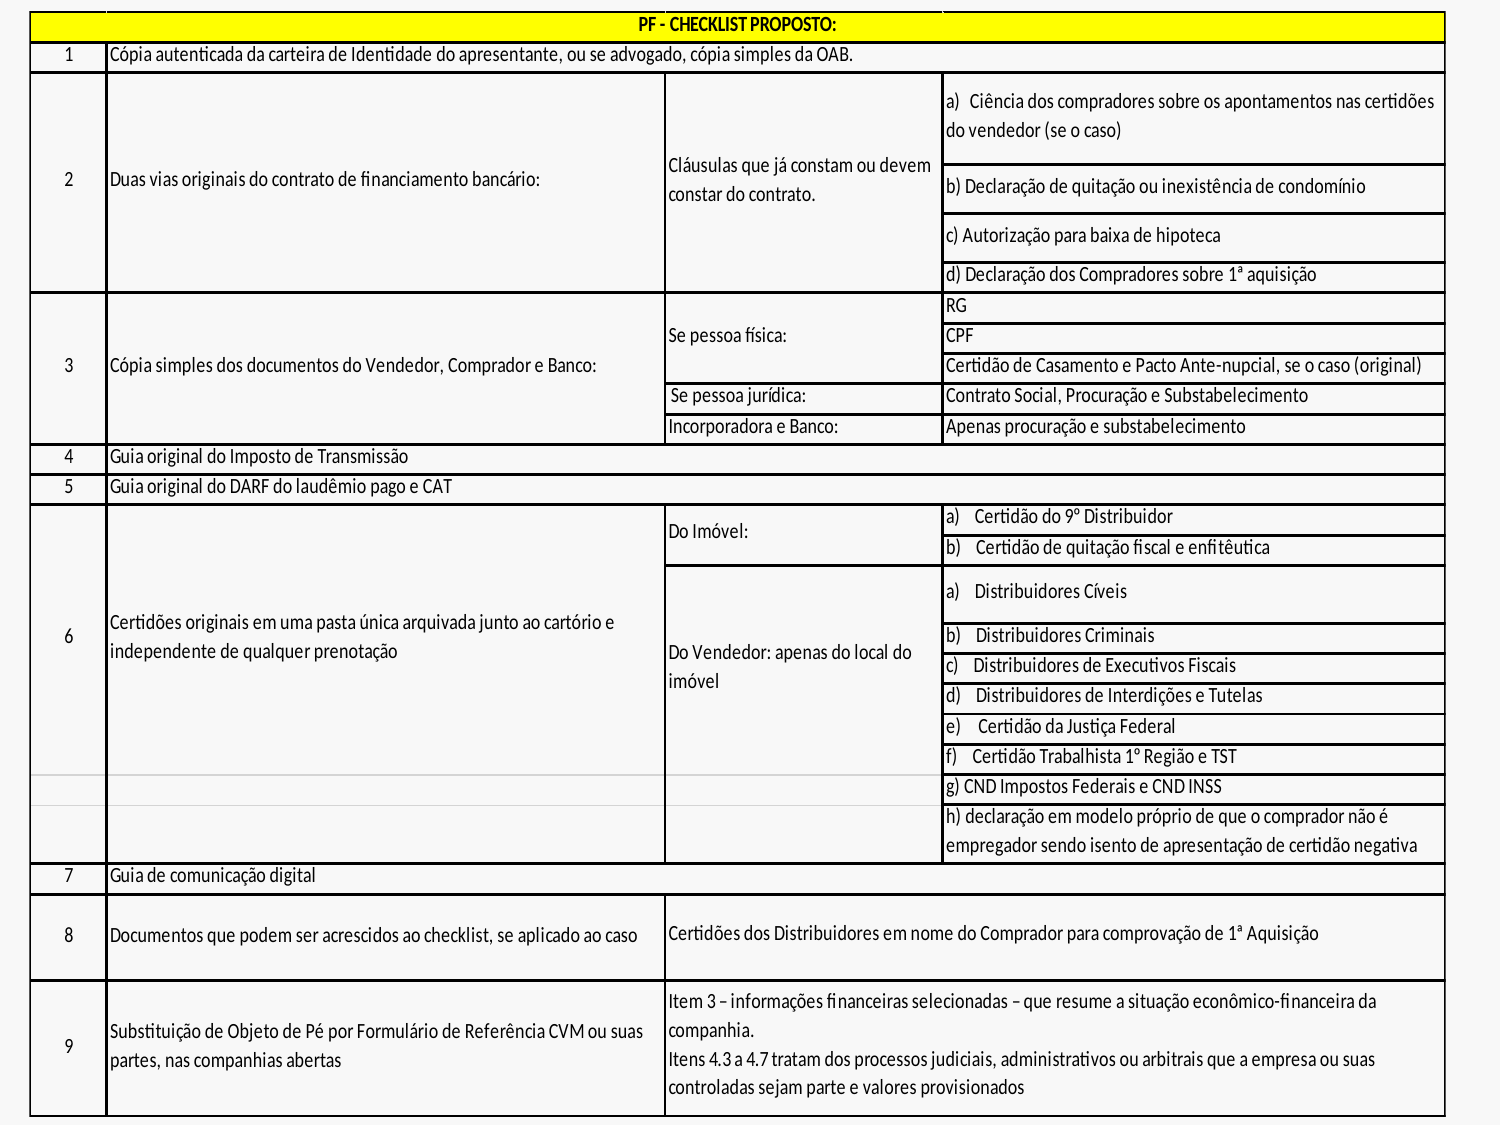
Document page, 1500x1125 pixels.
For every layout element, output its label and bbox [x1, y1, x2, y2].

text_box [29, 11, 1448, 1118]
